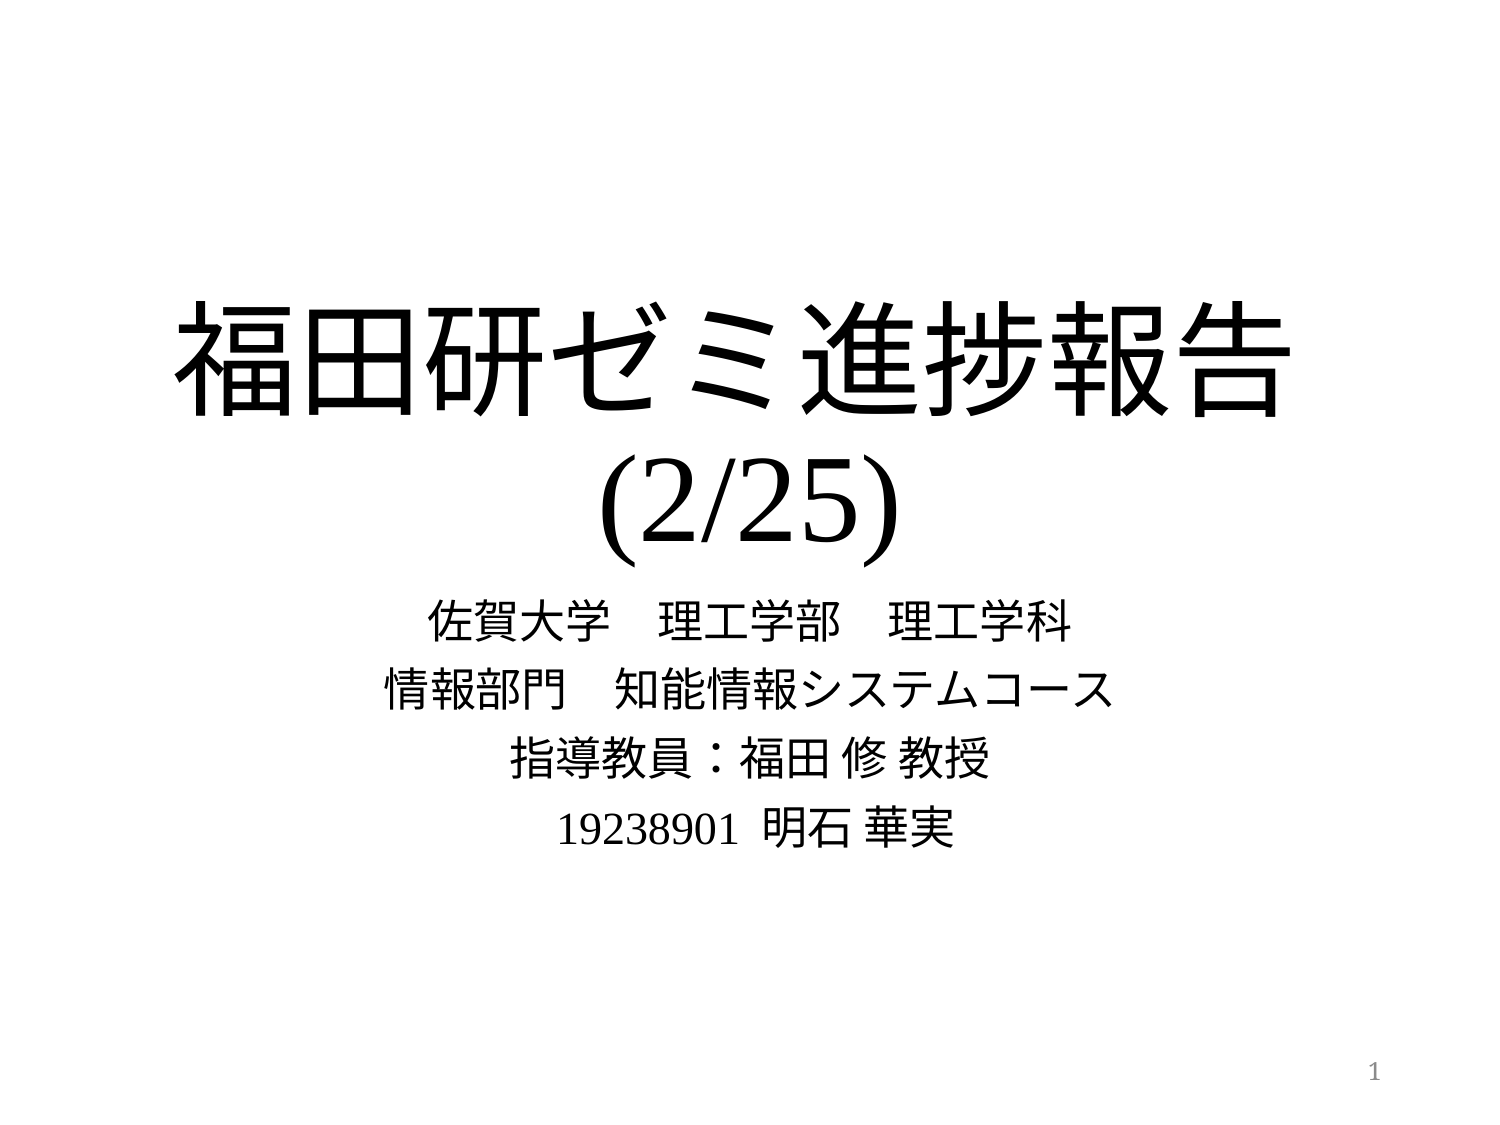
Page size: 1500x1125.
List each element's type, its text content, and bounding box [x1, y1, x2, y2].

title 福田研ゼミ進捗報告(2/25) [112, 184, 1388, 576]
slide_number 1 [1059, 1042, 1397, 1103]
subtitle 佐賀大学 理工学部 理工学科 情報部門 知能情報システムコース 指導教員：福田 修 教授 19238901 明石 華実 [187, 590, 1313, 863]
